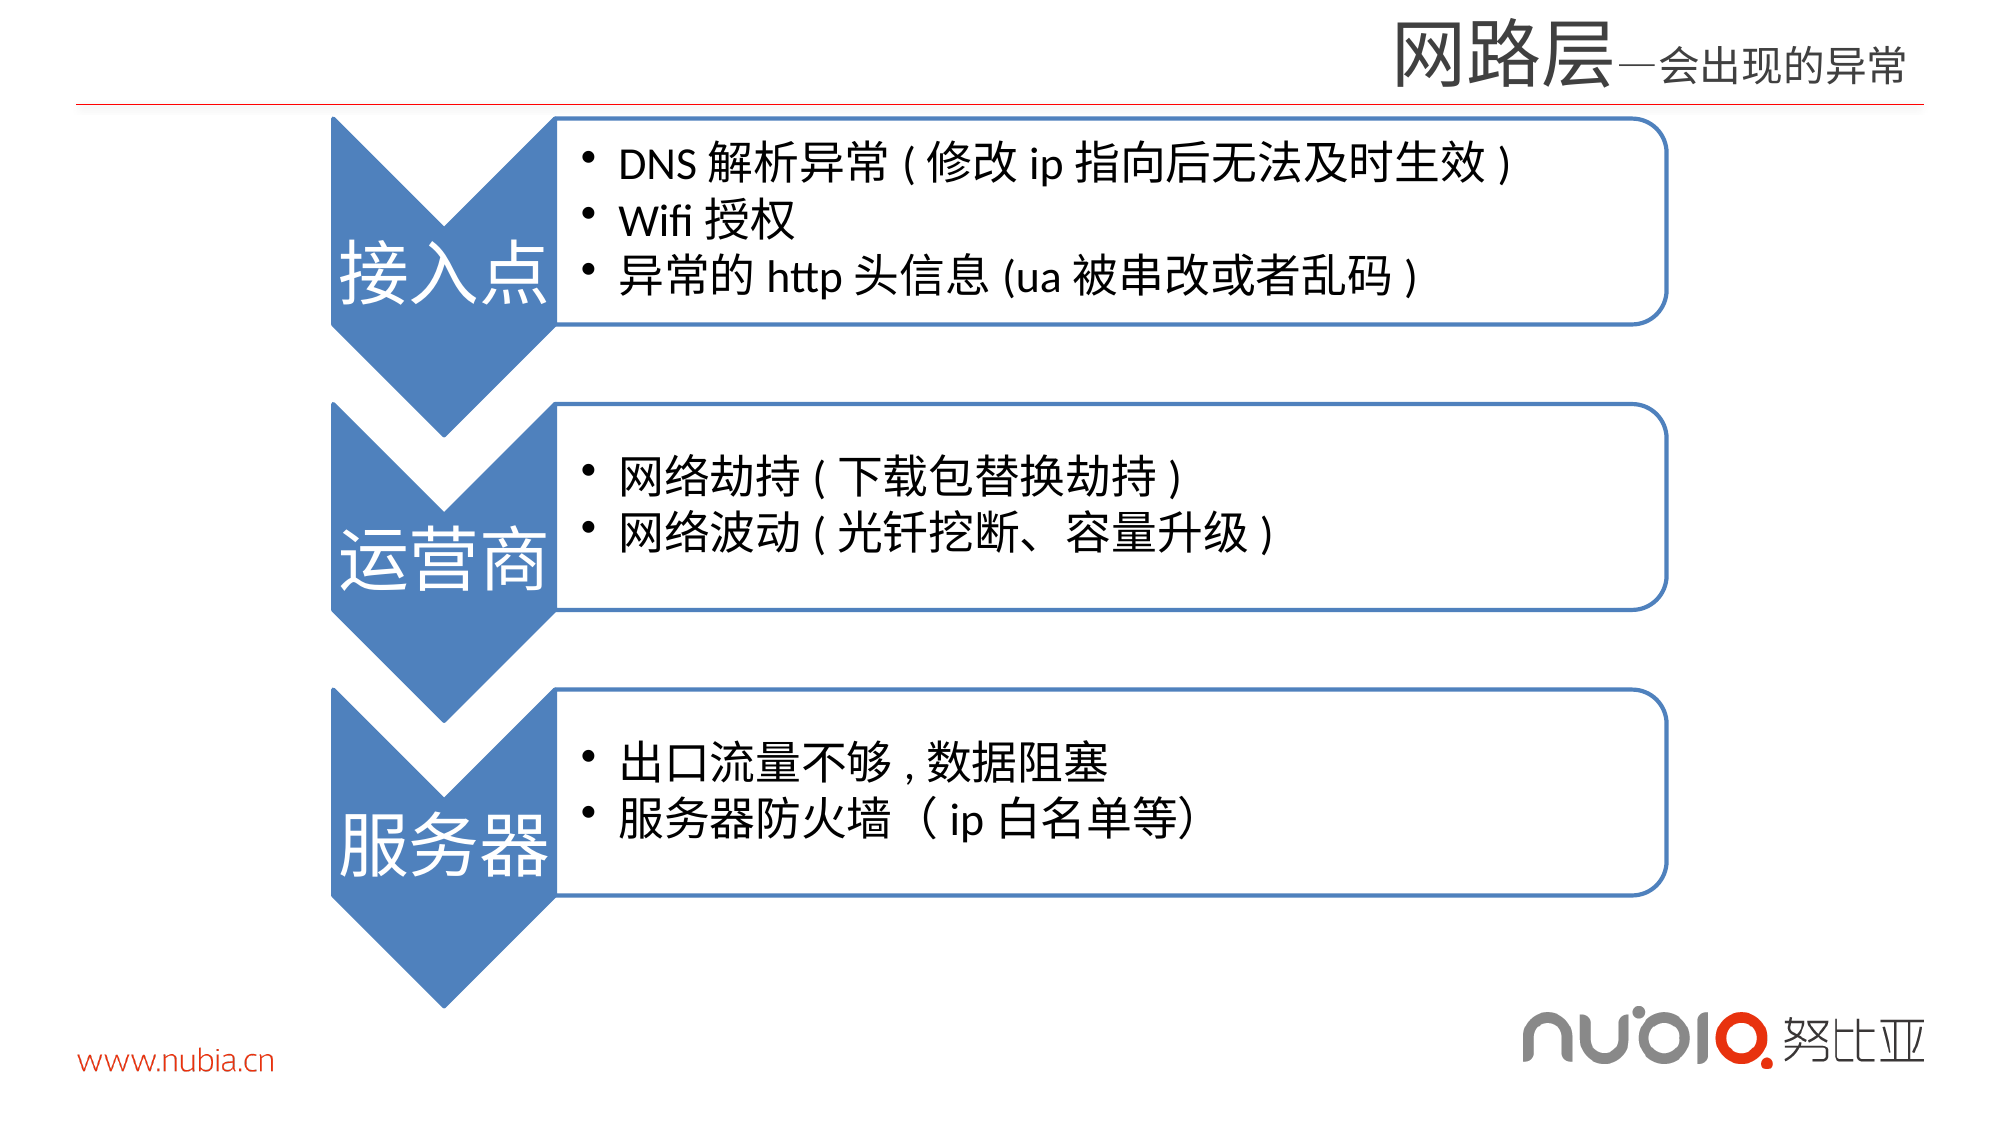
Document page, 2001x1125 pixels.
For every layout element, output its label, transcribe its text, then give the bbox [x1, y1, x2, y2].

text_box 运营商 [331, 402, 555, 723]
picture [75, 1045, 274, 1079]
text_box 接入点 [331, 116, 556, 438]
picture [1523, 1006, 1924, 1069]
text_box 出口流量不够,数据阻塞 服务器防火墙（ip白名单等） [552, 687, 1669, 898]
title 网路层—会出现的异常 [500, 32, 1924, 103]
text_box 网络劫持(下载包替换劫持) 网络波动(光钎挖断、容量升级) [552, 401, 1669, 613]
text_box DNS解析异常(修改ip指向后无法及时生效) Wifi授权 异常的http头信息(ua被串改或者乱码) [552, 116, 1669, 327]
text_box 服务器 [331, 687, 556, 1009]
